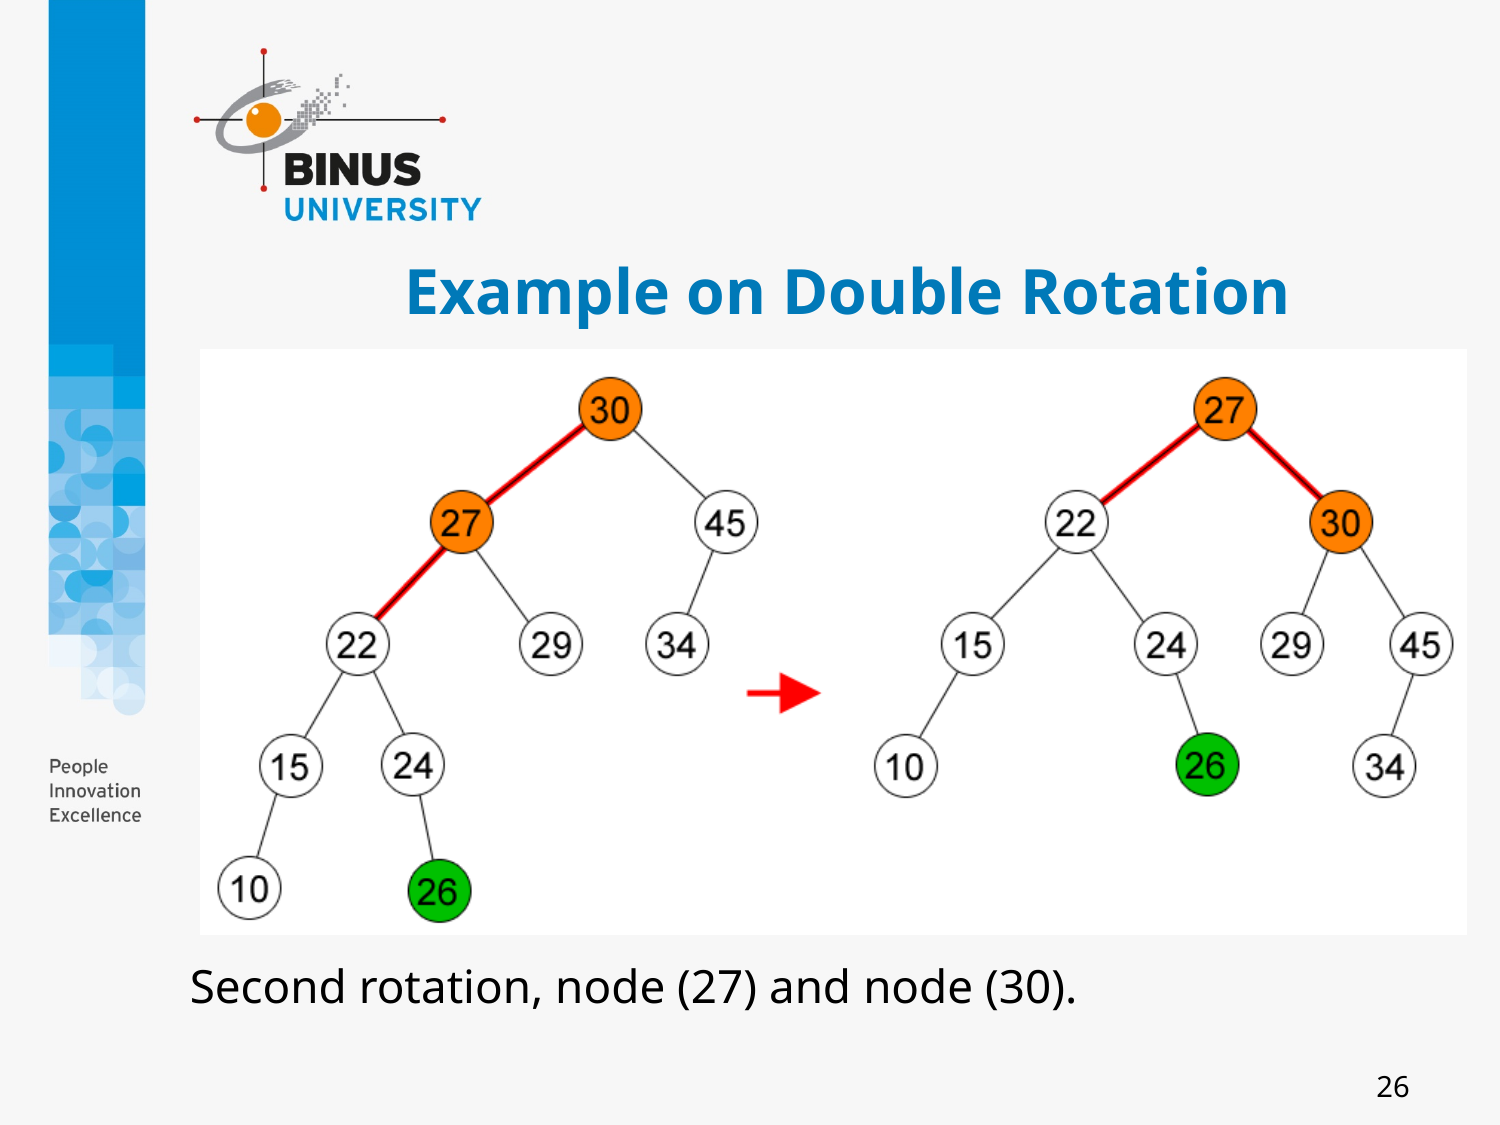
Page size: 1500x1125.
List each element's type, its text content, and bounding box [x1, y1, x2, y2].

slide_number 26 [1074, 1058, 1425, 1119]
list Second rotation, node (27) and node (30). [174, 950, 1463, 1050]
title Example on Double Rotation [287, 224, 1409, 348]
picture [0, 0, 1500, 936]
